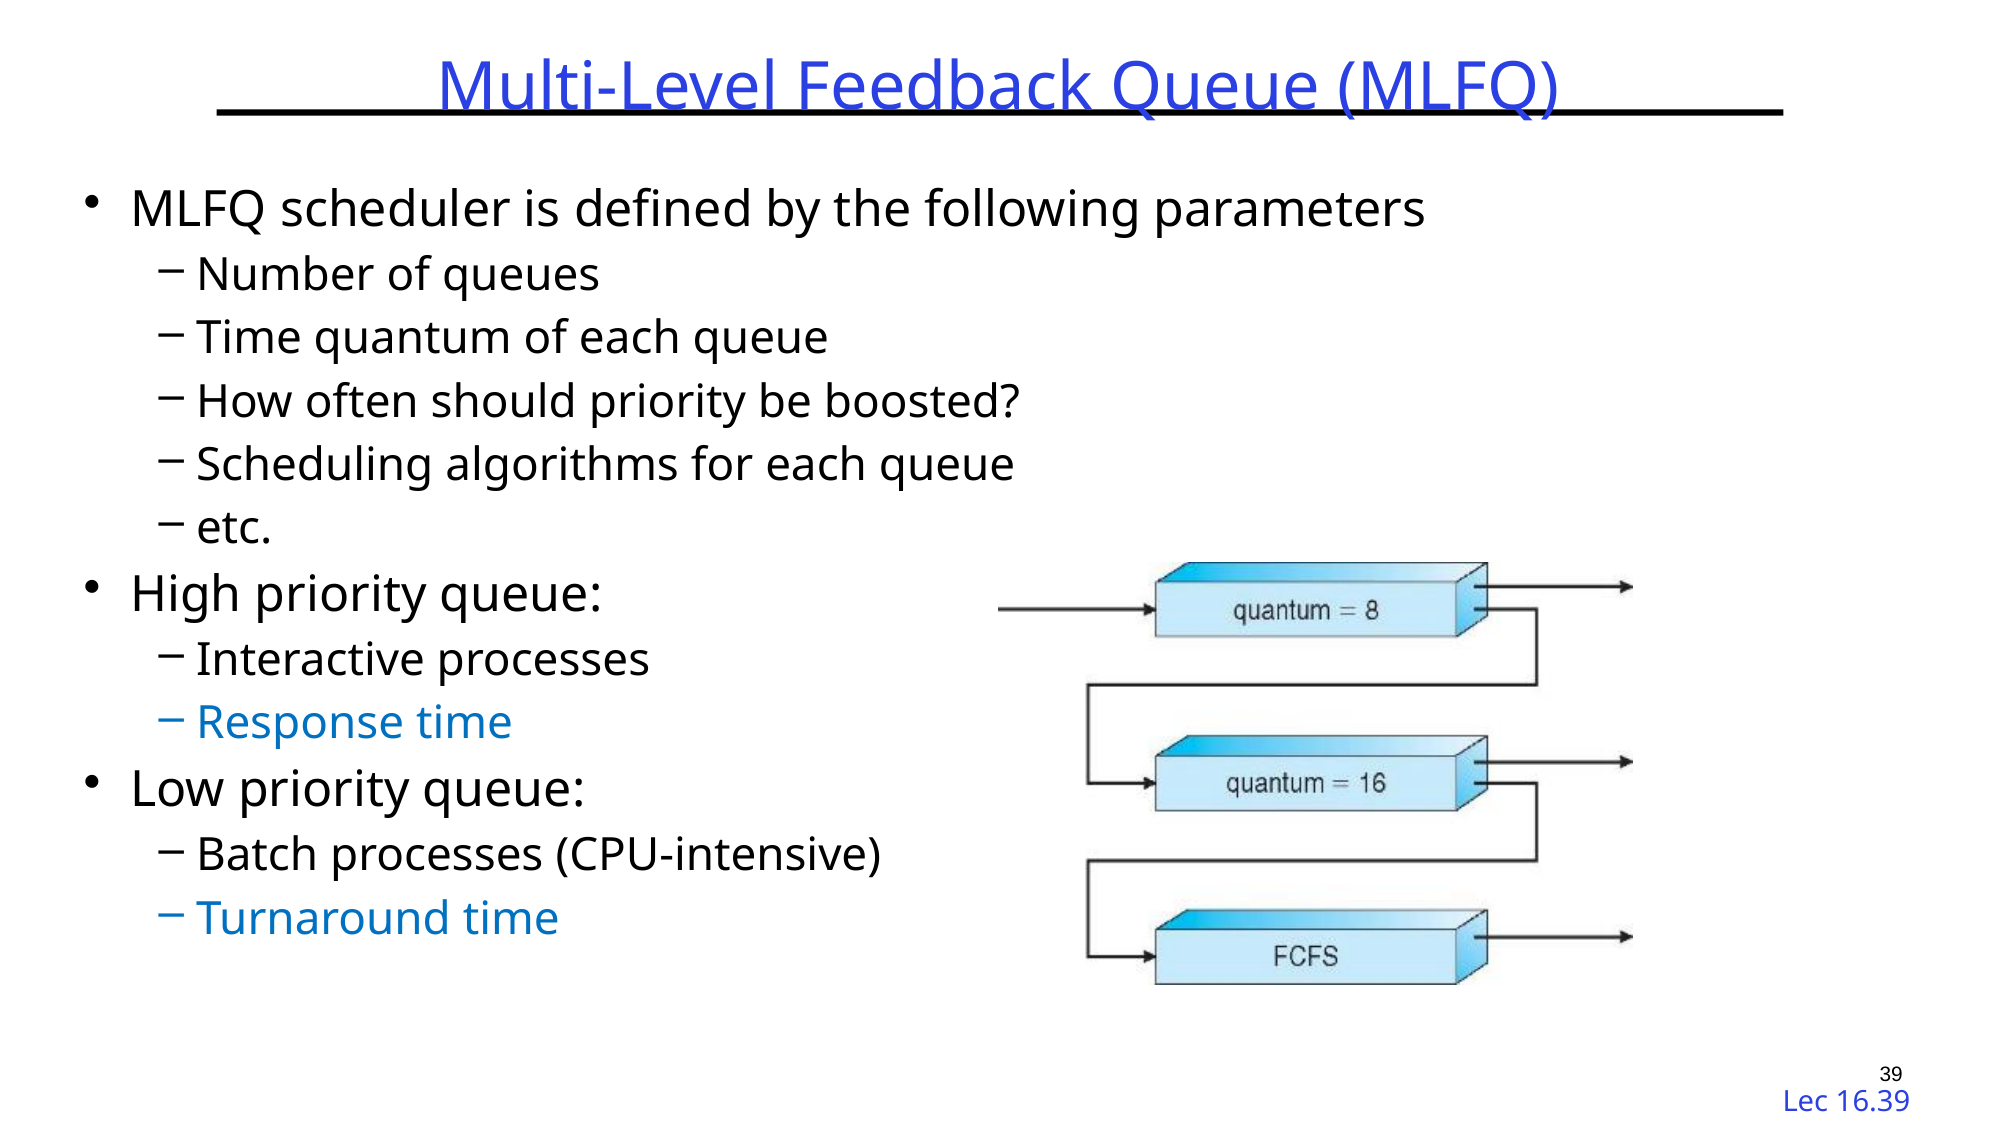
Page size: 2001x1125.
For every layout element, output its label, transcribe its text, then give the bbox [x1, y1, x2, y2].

picture [998, 562, 1633, 986]
title Multi-Level Feedback Queue (MLFQ) [68, 45, 1929, 133]
list MLFQ scheduler is defined by the following parameters Number of queues Time quantum of each queue How often should priority be boosted? Scheduling algorithms for each queue etc. High priority queue: Interactive processes Response time Low priority queue: Batch processes (CPU-intensive) Turnaround time [68, 176, 1929, 1019]
